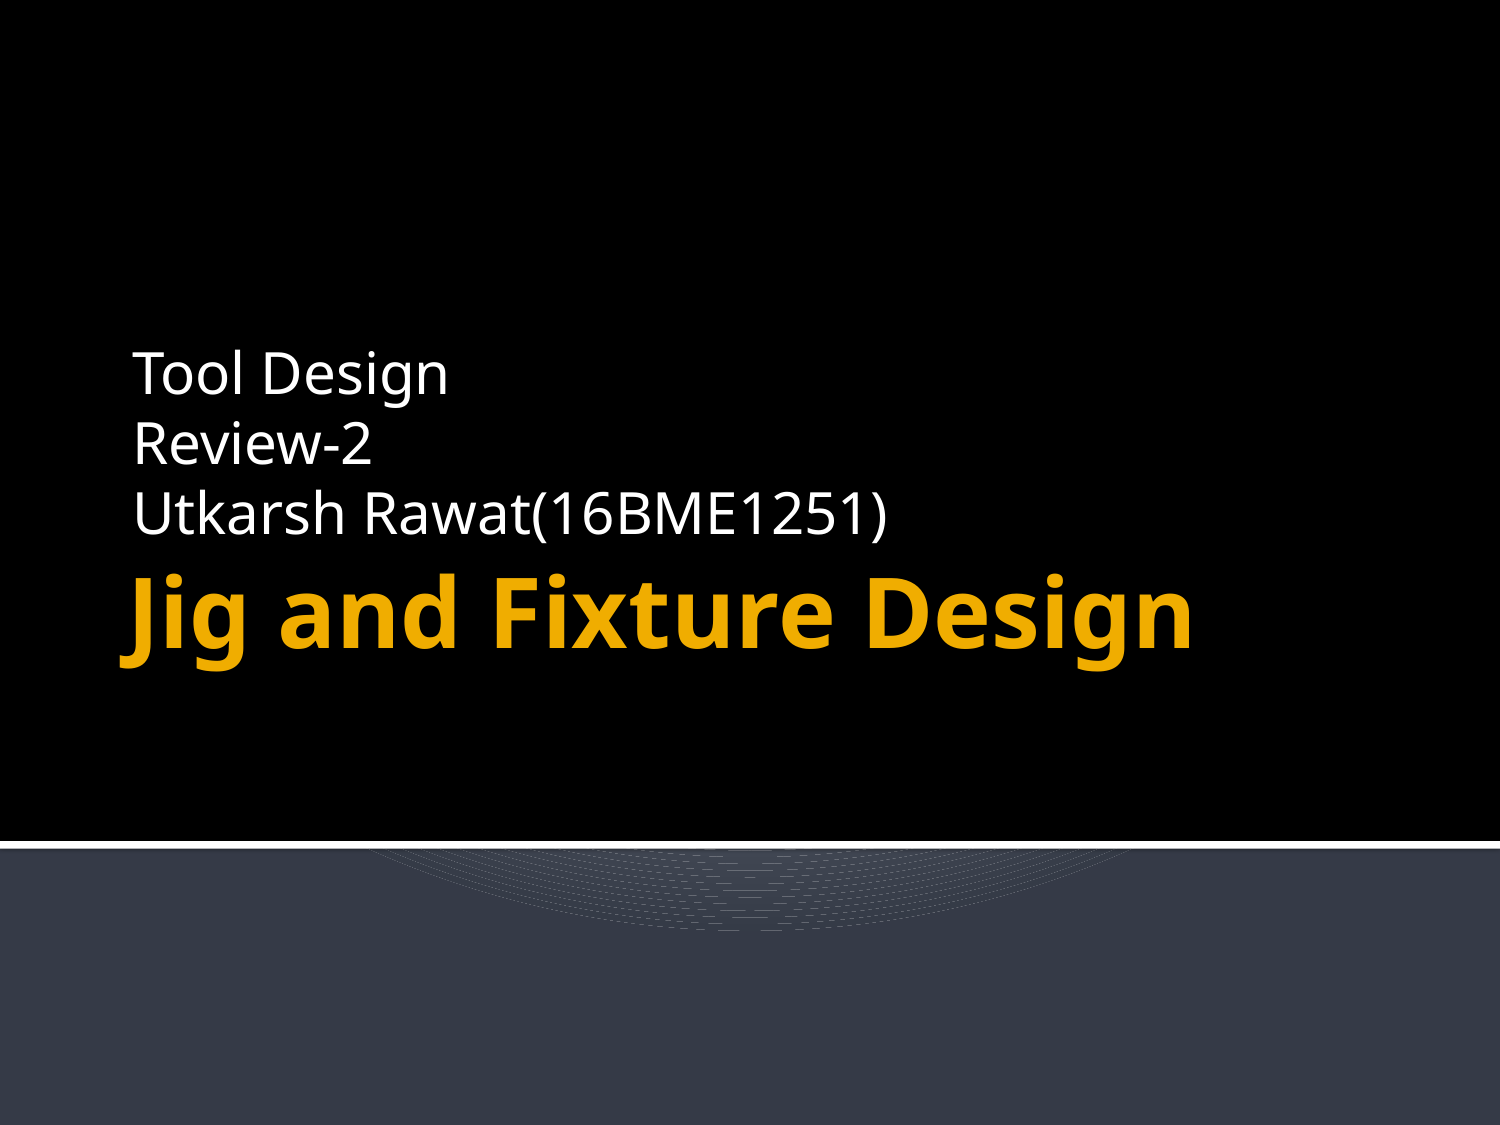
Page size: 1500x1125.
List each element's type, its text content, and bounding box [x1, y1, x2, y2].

title Jig and Fixture Design [112, 550, 1438, 825]
subtitle Tool Design Review-2 Utkarsh Rawat(16BME1251) [112, 299, 1438, 546]
